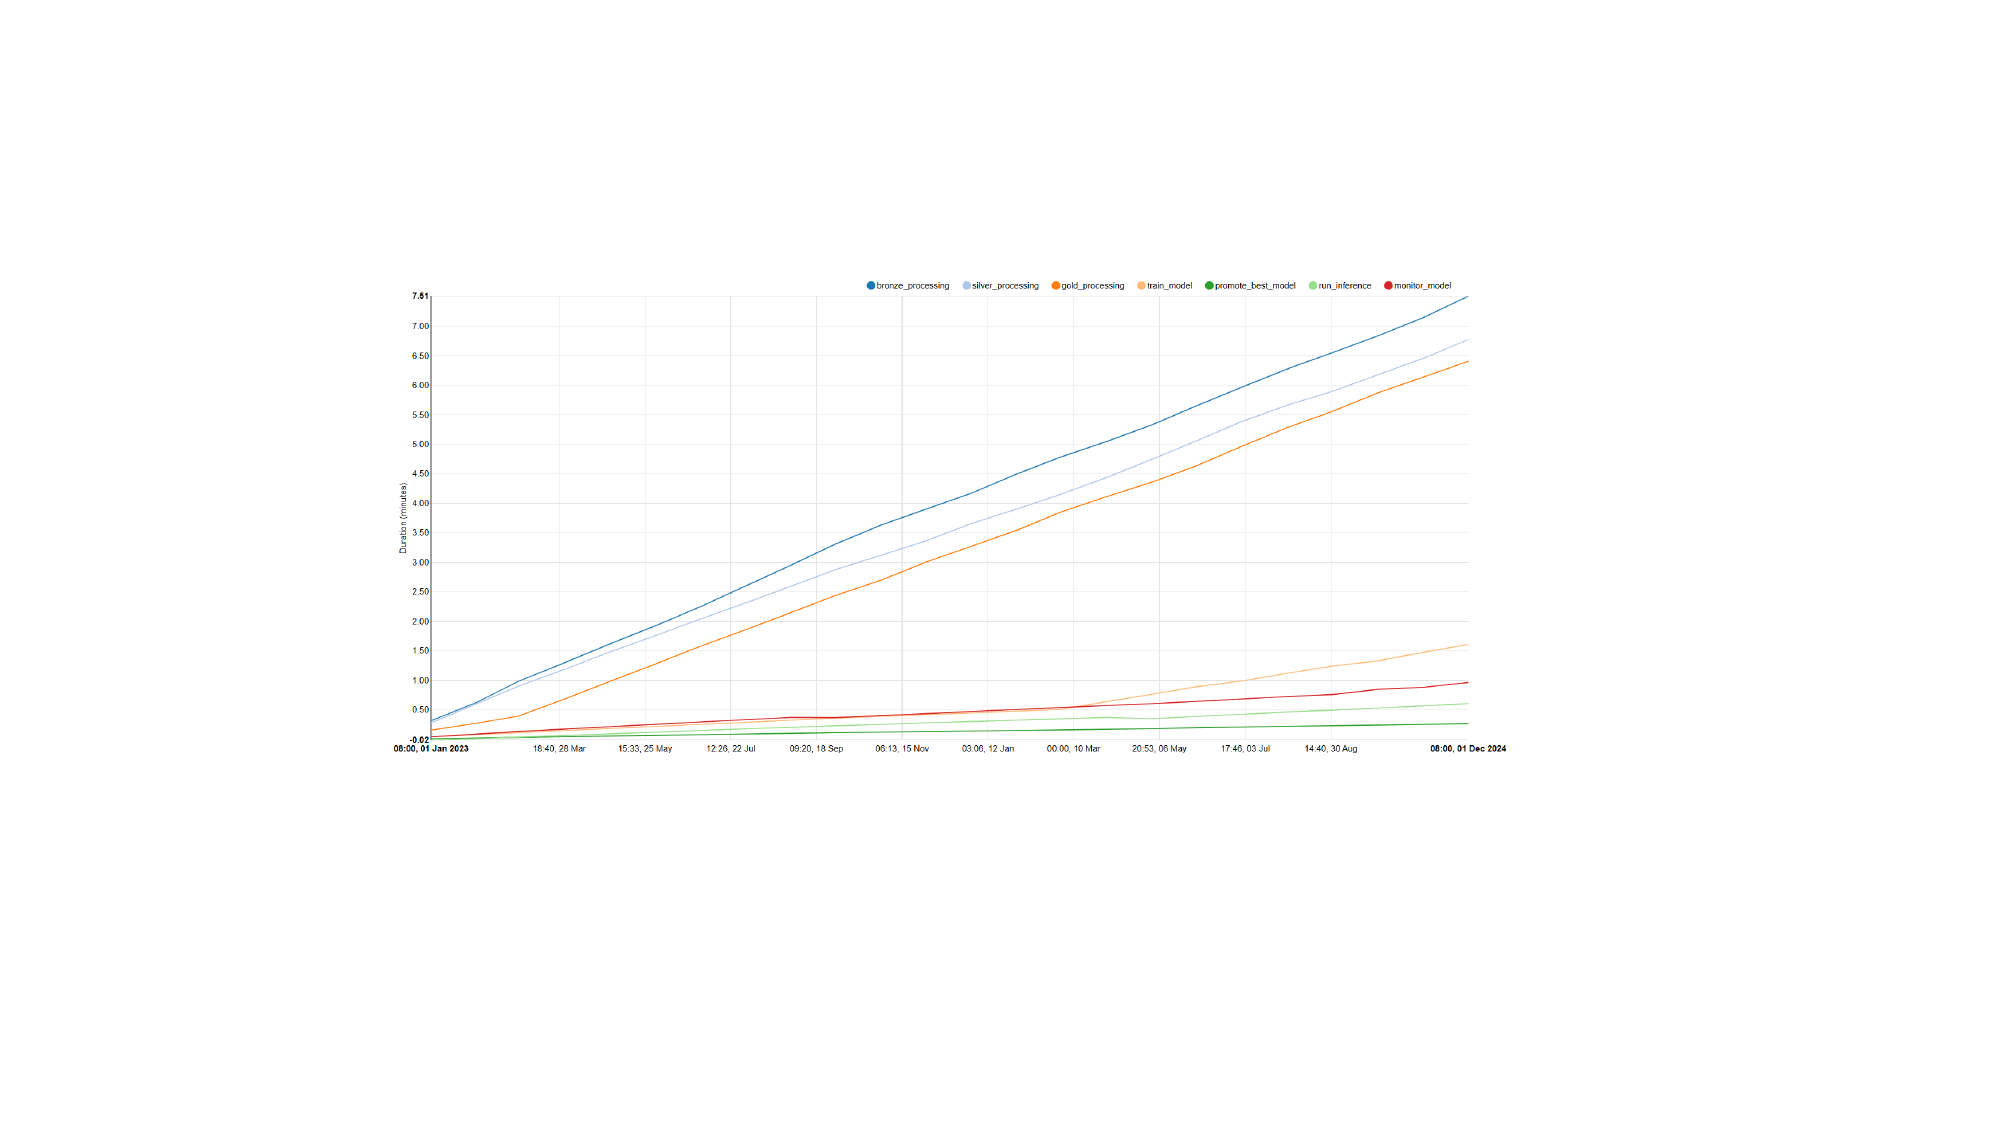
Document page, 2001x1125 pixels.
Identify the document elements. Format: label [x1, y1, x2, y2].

picture [389, 267, 1511, 762]
